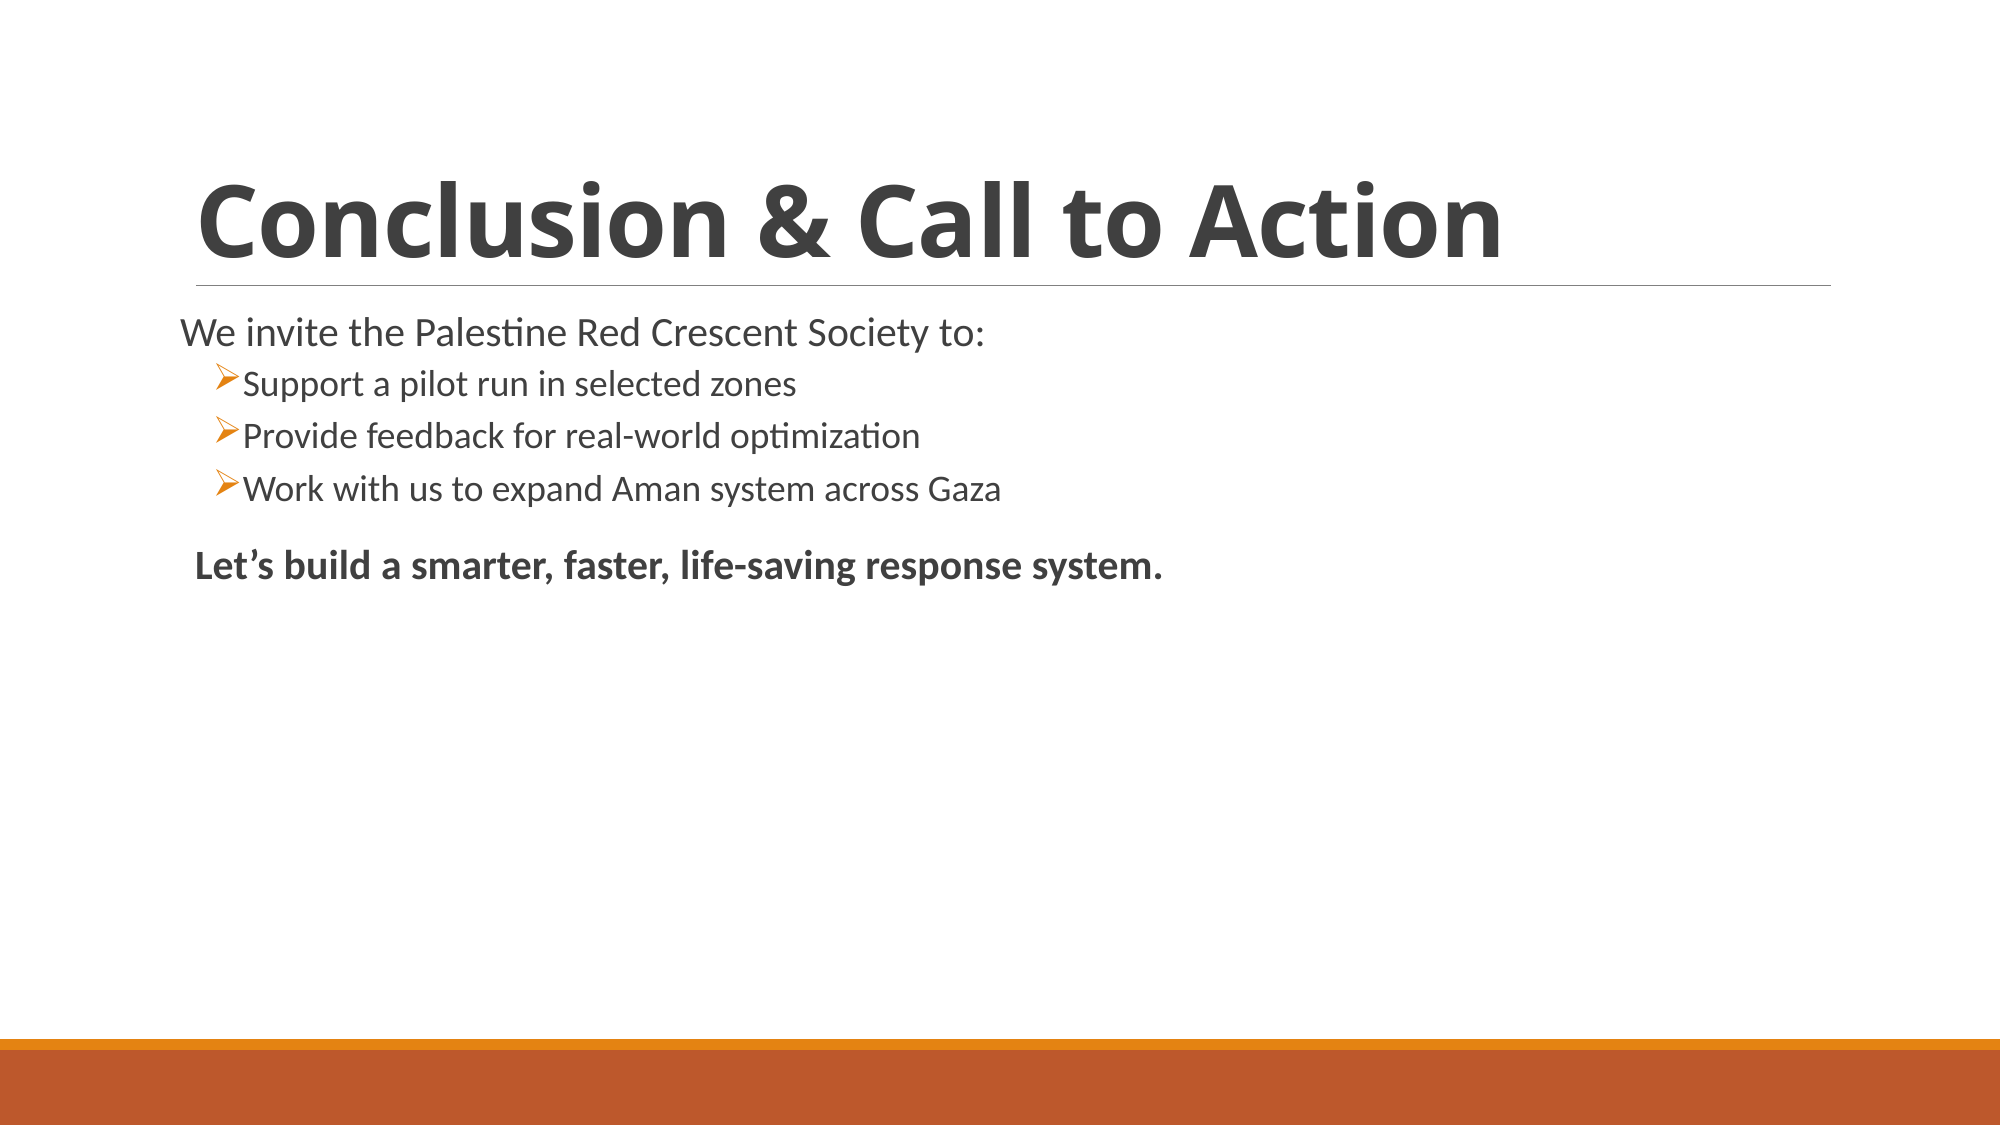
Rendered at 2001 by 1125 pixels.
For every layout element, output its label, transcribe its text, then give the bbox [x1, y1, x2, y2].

title Conclusion & Call to Action [180, 47, 1830, 285]
list We invite the Palestine Red Crescent Society to: Support a pilot run in selected zones Provide feedback for real-world optimization Work with us to expand Aman system across Gaza Let’s build a smarter, faster, life-saving response system. [180, 302, 1830, 963]
